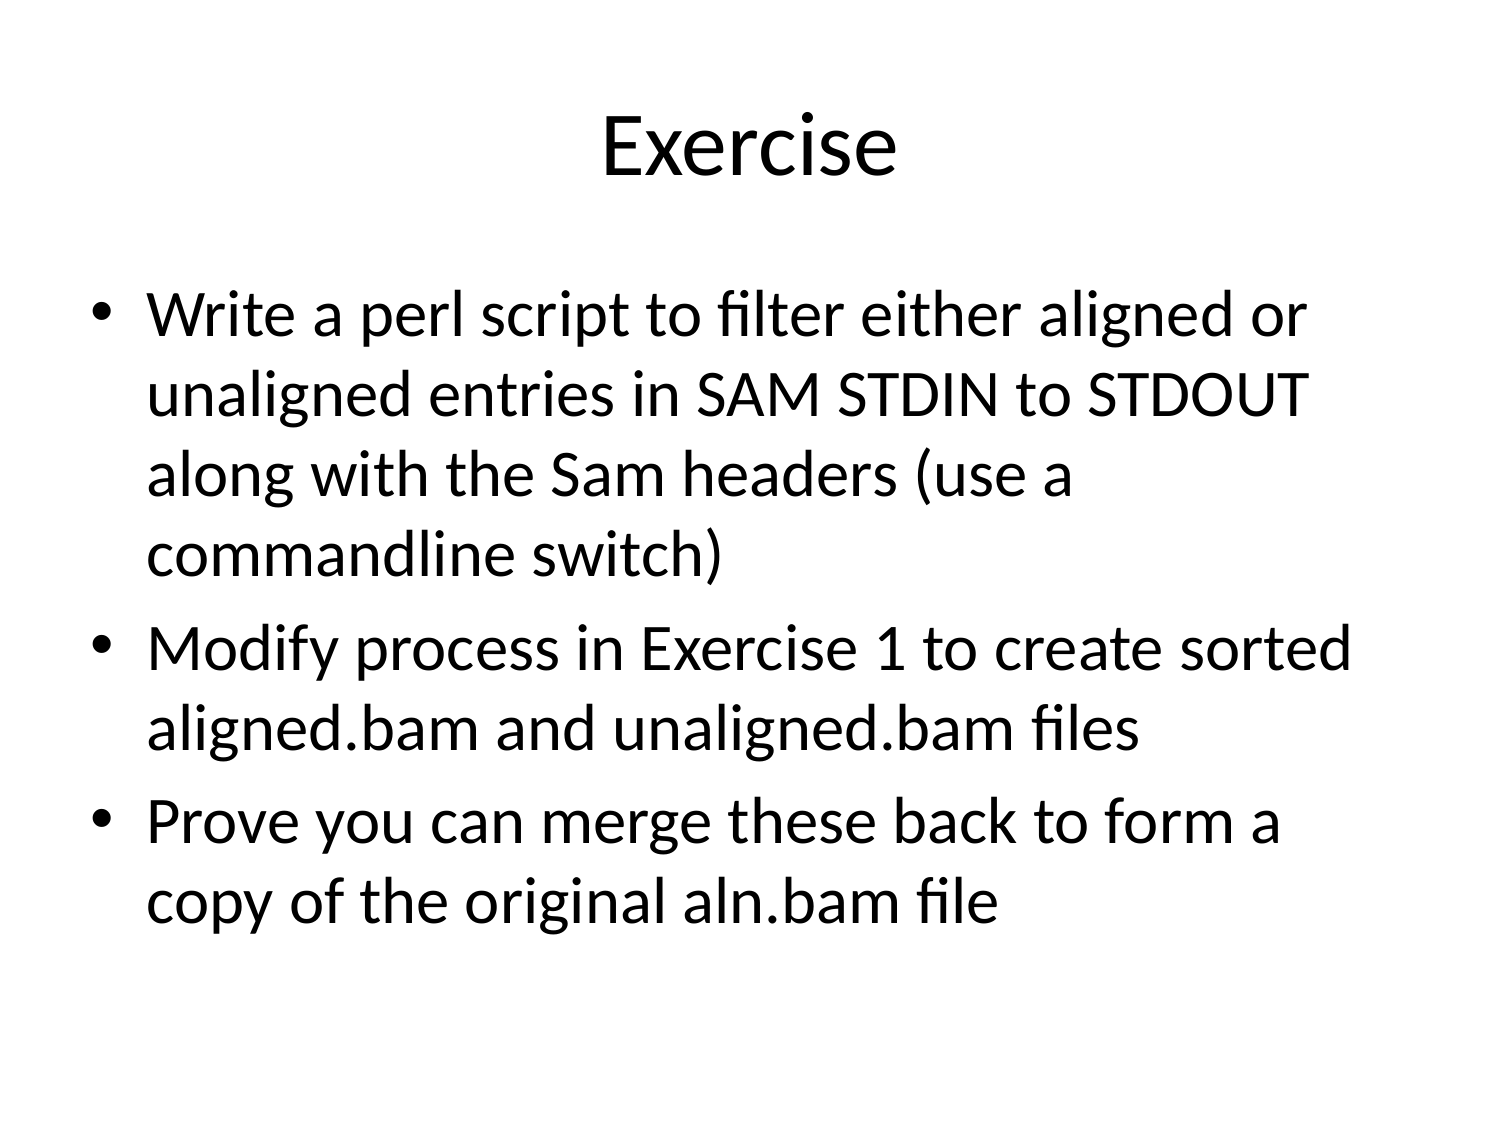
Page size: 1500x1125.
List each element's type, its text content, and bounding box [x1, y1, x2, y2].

list Write a perl script to filter either aligned or unaligned entries in SAM STDIN to STDOUT along with the Sam headers (use a commandline switch) Modify process in Exercise 1 to create sorted aligned.bam and unaligned.bam files Prove you can merge these back to form a copy of the original aln.bam file [75, 262, 1425, 1005]
title Exercise [75, 45, 1425, 233]
